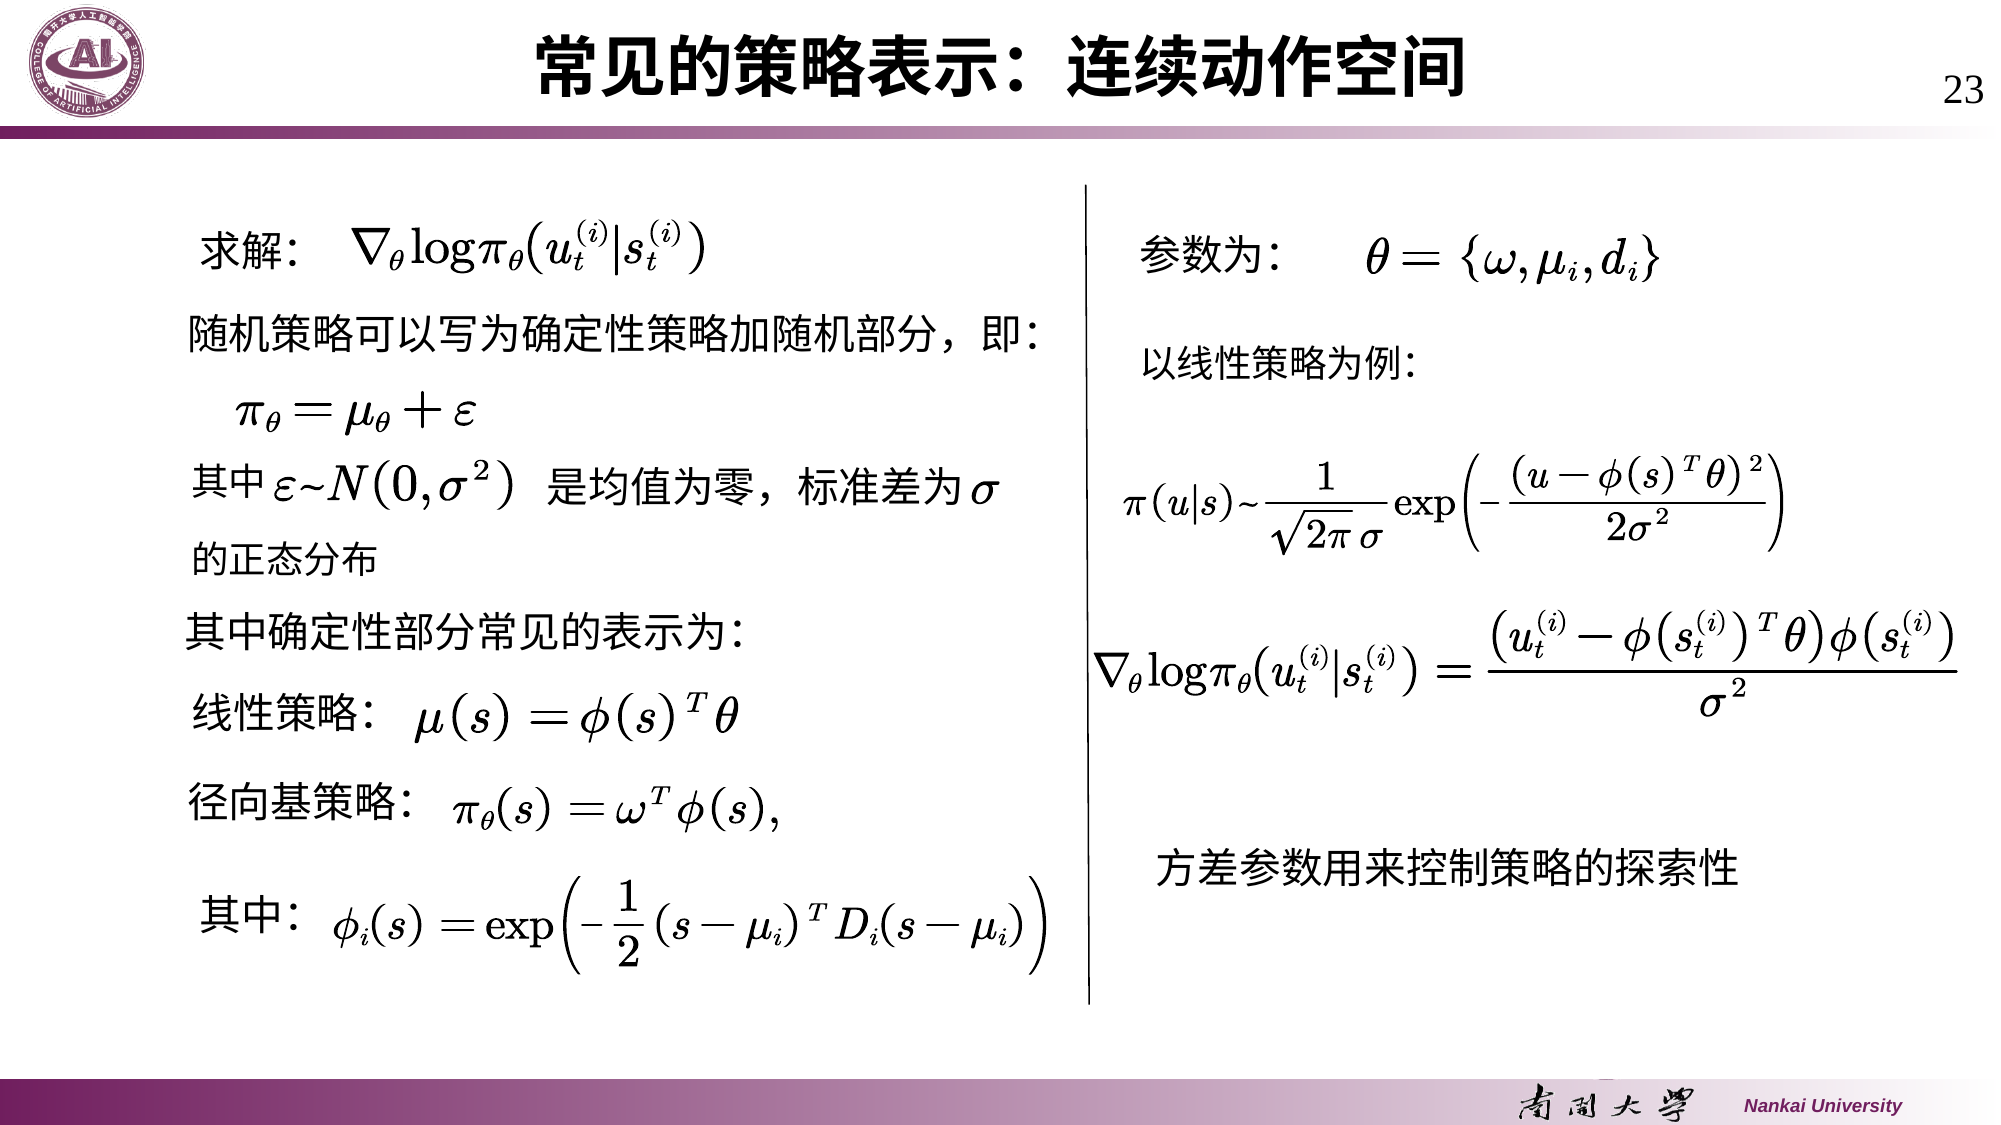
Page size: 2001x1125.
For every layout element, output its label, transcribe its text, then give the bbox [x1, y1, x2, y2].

picture [23, 3, 150, 121]
text_box 方差参数用来控制策略的探索性 [1141, 834, 1819, 900]
text_box 线性策略： [176, 679, 410, 745]
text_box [448, 775, 814, 848]
text_box 以线性策略为例： [1124, 333, 1573, 393]
text_box 求解： [184, 217, 341, 283]
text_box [409, 680, 749, 759]
picture [1489, 1079, 1722, 1123]
text_box 其中确定性部分常见的表示为： [169, 598, 988, 663]
text_box 常见的策略表示：连续动作空间 [249, 17, 1750, 113]
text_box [230, 374, 487, 446]
text_box 参数为： [1124, 221, 1290, 286]
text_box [1088, 597, 1969, 741]
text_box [1085, 745, 1090, 1005]
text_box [1361, 220, 1668, 301]
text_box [176, 447, 1010, 590]
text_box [346, 208, 714, 292]
slide_number 23 [1533, 54, 2000, 133]
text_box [310, 864, 1055, 991]
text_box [1119, 443, 1791, 570]
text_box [1085, 184, 1090, 599]
text_box 其中： [184, 881, 305, 947]
text_box 随机策略可以写为确定性策略加随机部分，即： [172, 300, 1080, 366]
text_box 径向基策略： [172, 768, 423, 834]
